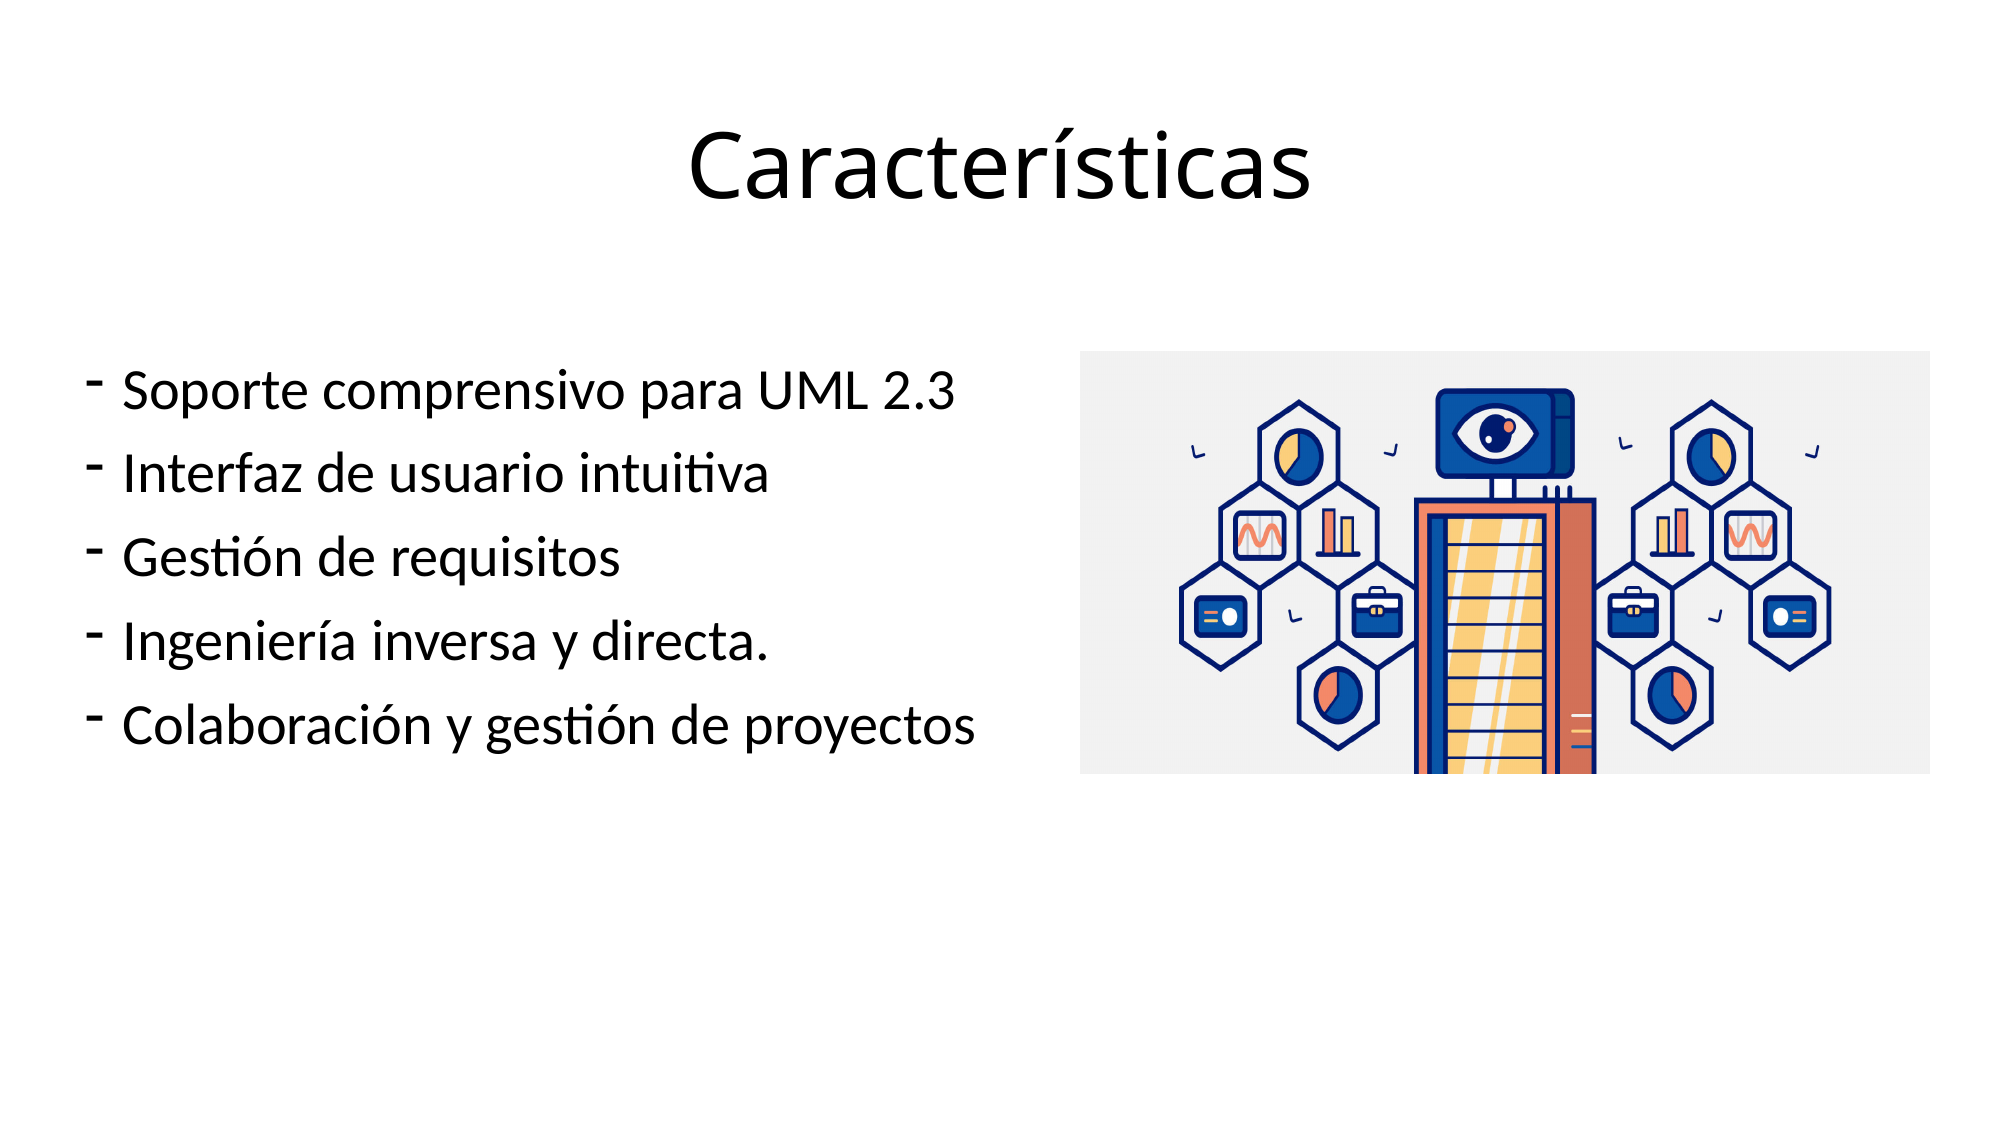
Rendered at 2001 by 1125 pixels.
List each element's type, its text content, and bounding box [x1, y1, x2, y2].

title Características [137, 59, 1863, 278]
list Soporte comprensivo para UML 2.3 Interfaz de usuario intuitiva Gestión de requisitos Ingeniería inversa y directa. Colaboración y gestión de proyectos [69, 351, 1853, 1066]
picture [1079, 351, 1930, 774]
